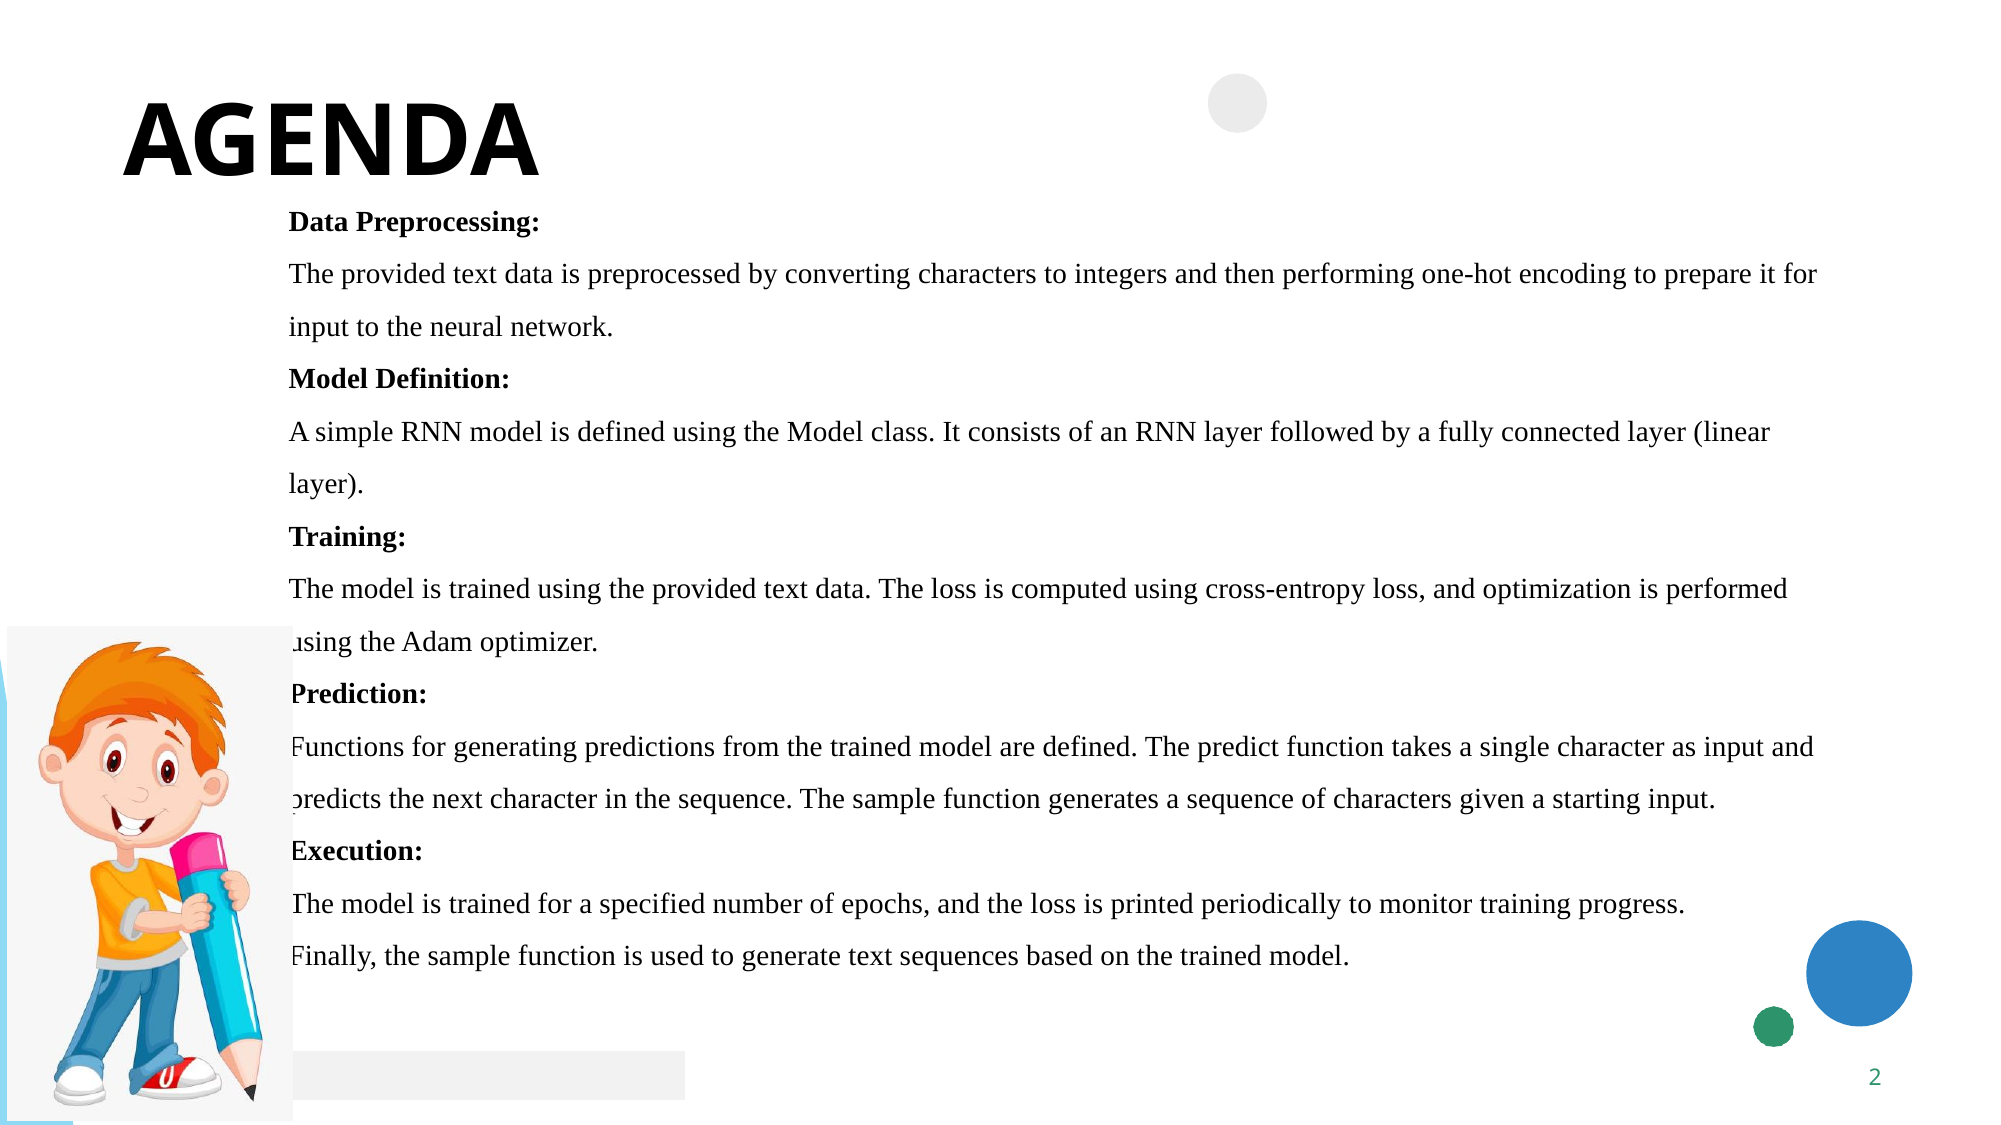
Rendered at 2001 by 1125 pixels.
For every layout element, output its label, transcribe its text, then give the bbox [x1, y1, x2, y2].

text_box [7, 626, 685, 1121]
picture [1752, 1005, 1794, 1048]
text_box [1806, 920, 1913, 1027]
text_box Data Preprocessing: The provided text data is preprocessed by converting characters to integers and then performing one-hot encoding to prepare it for input to the neural network. Model Definition: A simple RNN model is defined using the Model class. It consists of an RNN layer followed by a fully connected layer (linear layer). Training: The model is trained using the provided text data. The loss is computed using cross-entropy loss, and optimization is performed using the Adam optimizer. Prediction: Functions for generating predictions from the trained model are defined. The predict function takes a single character as input and predicts the next character in the sequence. The sample function generates a sequence of characters given a starting input. Execution: The model is trained for a specified number of epochs, and the loss is printed periodically to monitor training progress. Finally, the sample function is used to generate text sequences based on the trained model. [288, 149, 1827, 1010]
title AGENDA [91, 63, 1694, 264]
slide_number 2 [1849, 1061, 1890, 1125]
